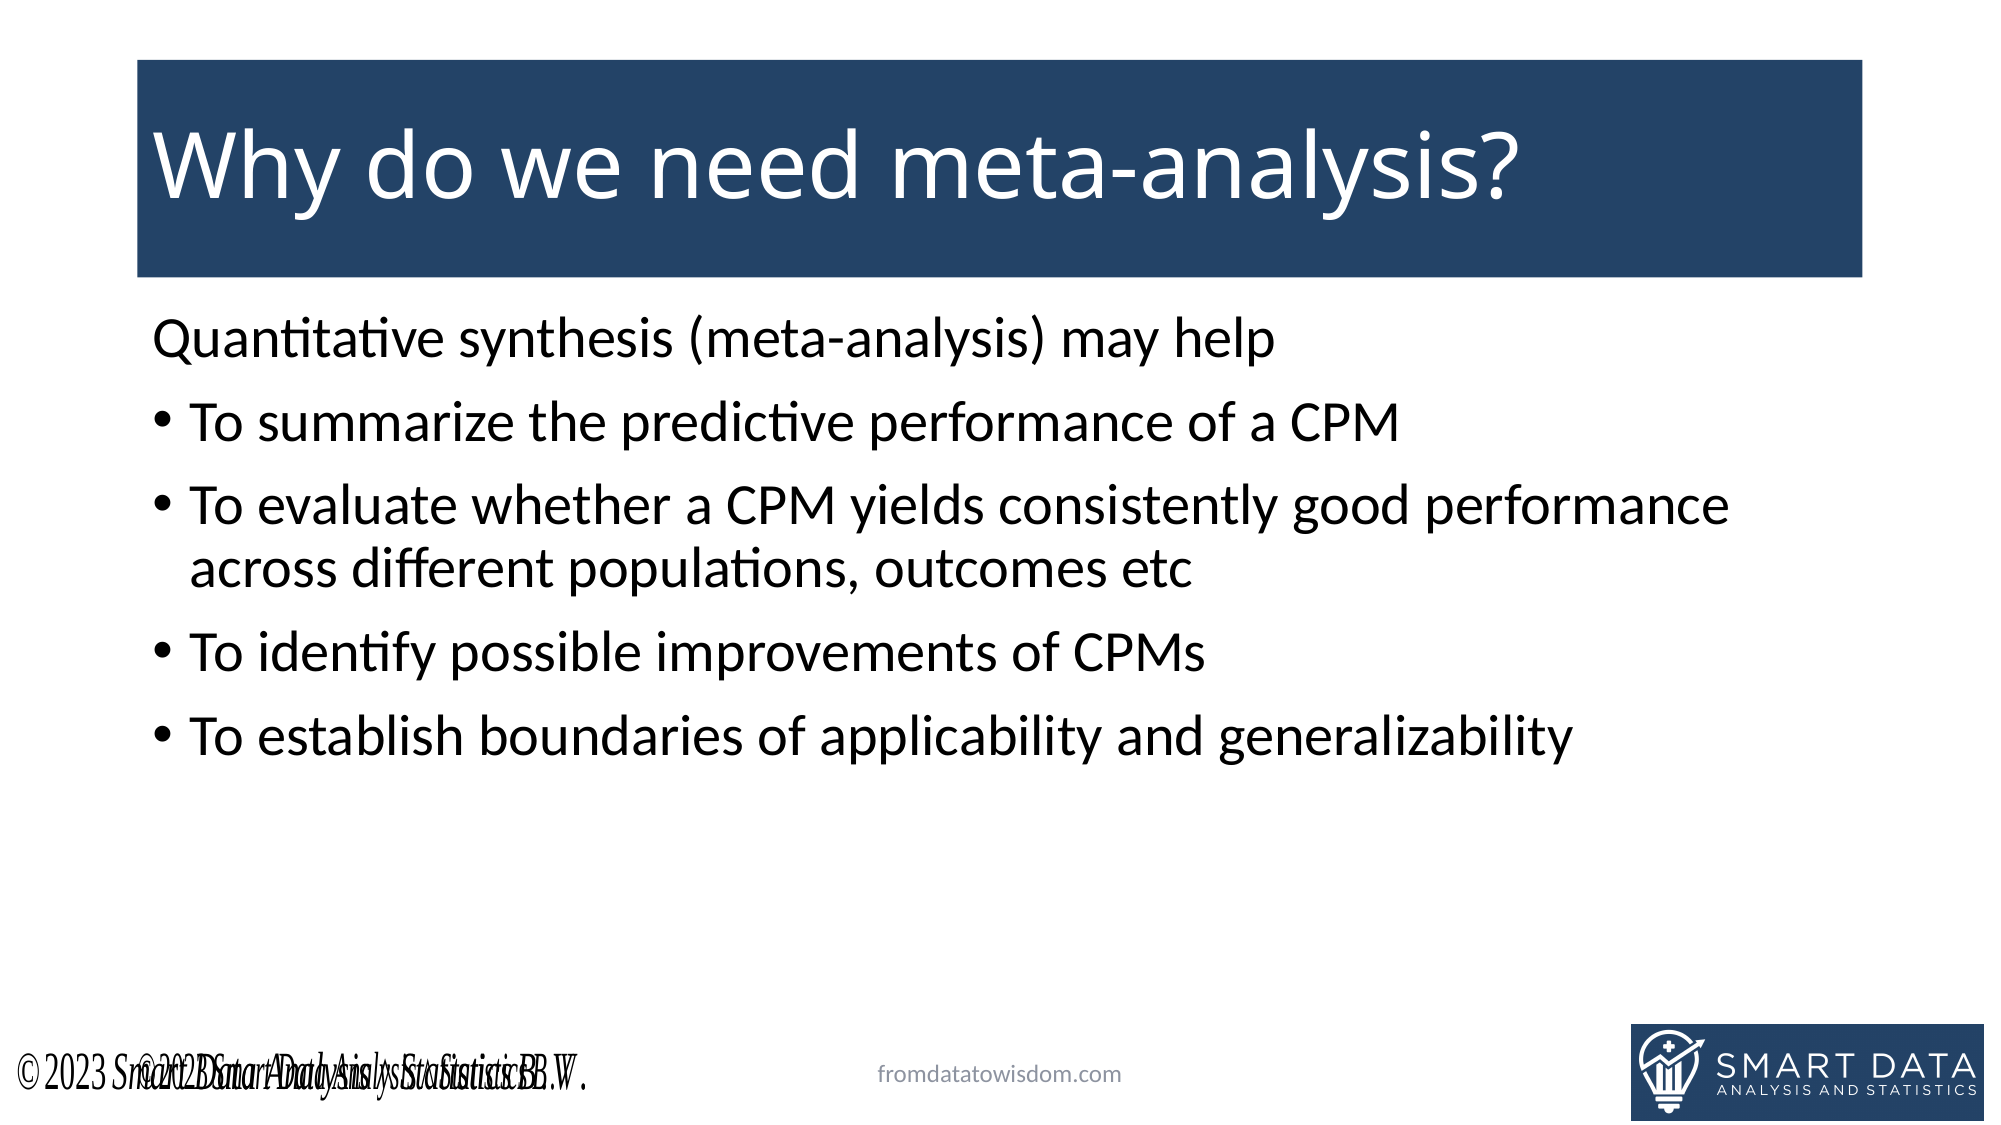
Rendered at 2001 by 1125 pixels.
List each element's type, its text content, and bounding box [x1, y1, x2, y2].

picture [1631, 1024, 1984, 1121]
list Quantitative synthesis (meta-analysis) may help To summarize the predictive performance of a CPM To evaluate whether a CPM yields consistently good performance across different populations, outcomes etc To identify possible improvements of CPMs To establish boundaries of applicability and generalizability [137, 299, 1863, 1014]
title Why do we need meta-analysis? [137, 59, 1863, 278]
footer fromdatatowisdom.com [662, 1042, 1338, 1103]
